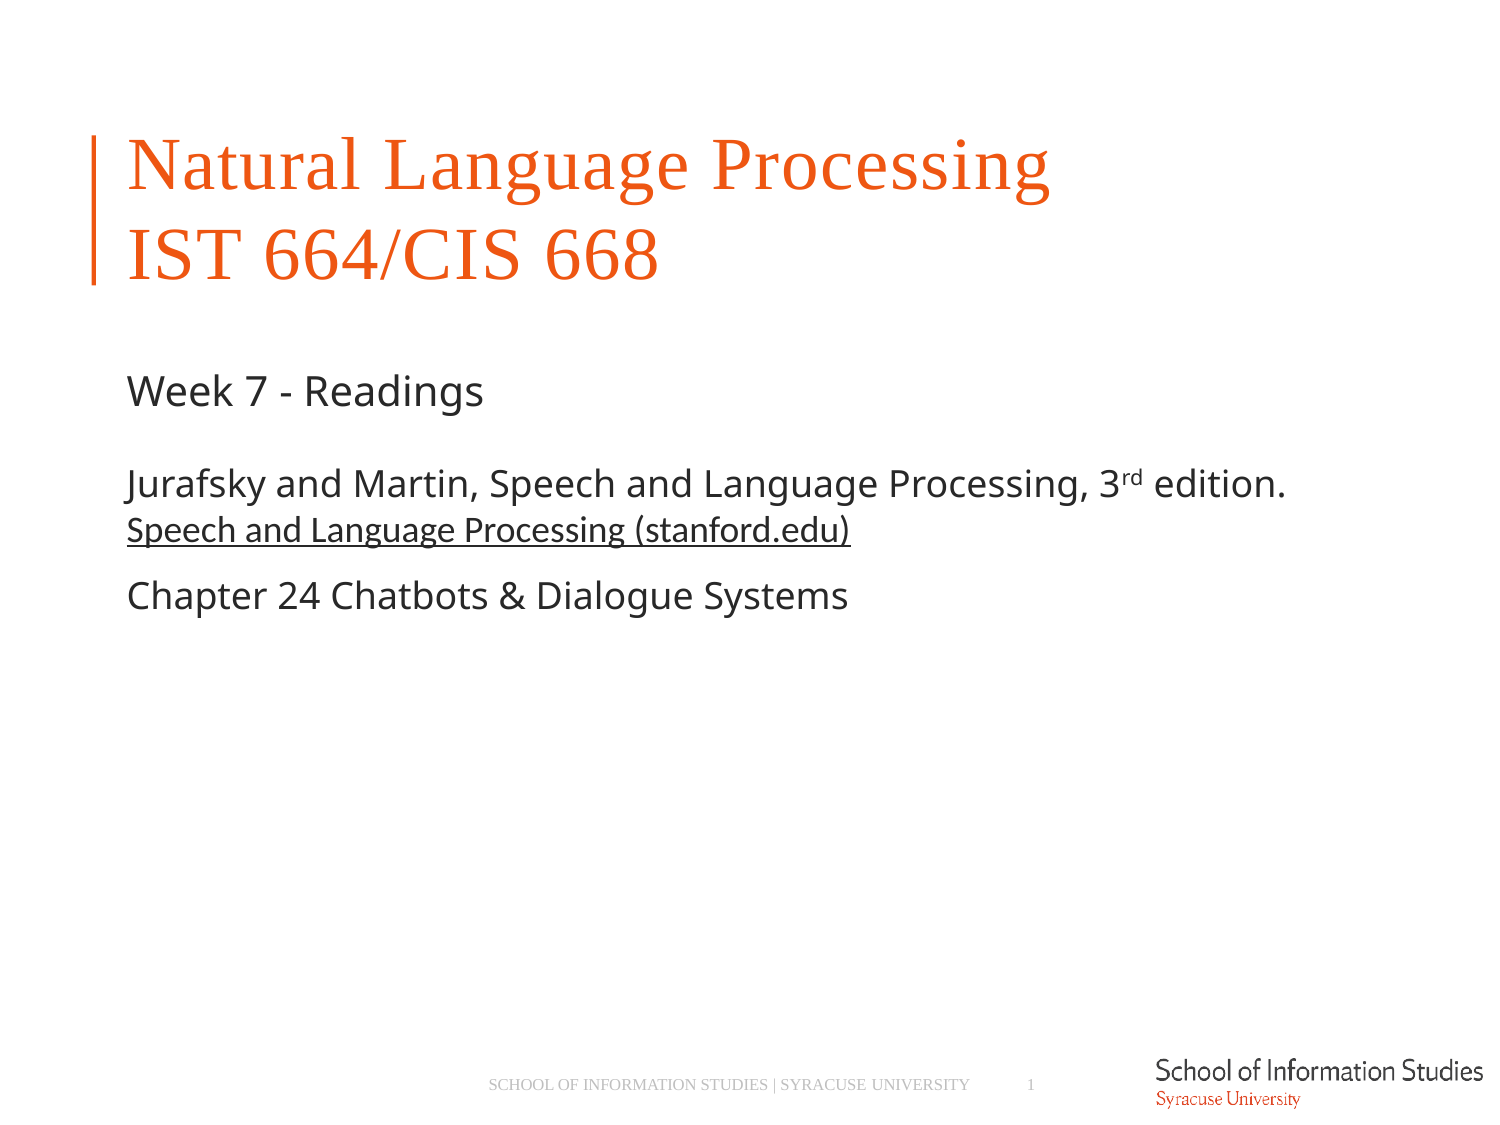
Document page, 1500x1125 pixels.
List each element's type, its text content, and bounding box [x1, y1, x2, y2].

text_box Week 7 - Readings Jurafsky and Martin, Speech and Language Processing, 3rd edition. Speech and Language Processing (stanford.edu) Chapter 24 Chatbots & Dialogue Systems [126, 362, 1293, 708]
title Natural Language Processing IST 664/CIS 668 [125, 112, 1215, 303]
picture [1156, 1058, 1483, 1109]
text_box 1 [1020, 1073, 1050, 1094]
footer SCHOOL OF INFORMATION STUDIES | SYRACUSE UNIVERSITY [486, 1073, 979, 1125]
